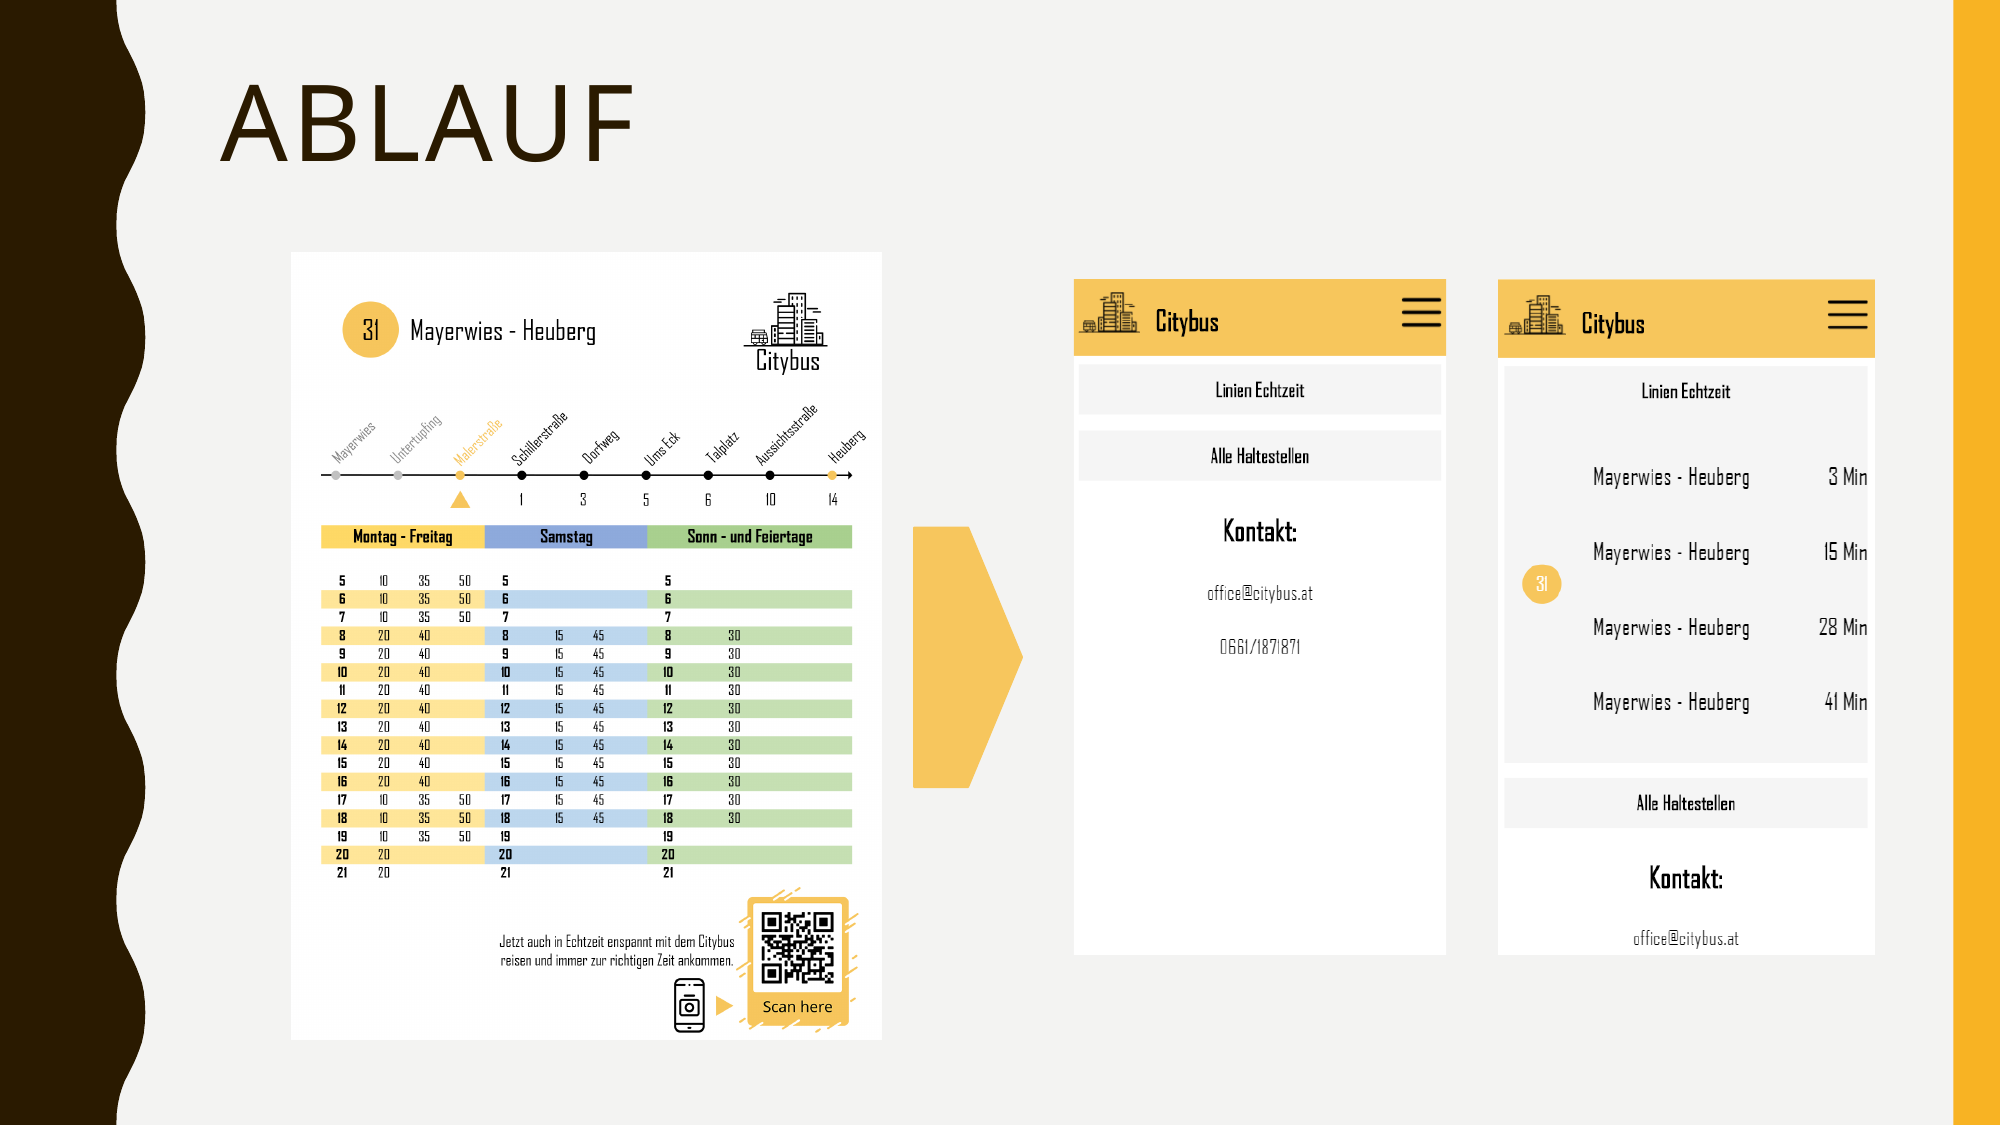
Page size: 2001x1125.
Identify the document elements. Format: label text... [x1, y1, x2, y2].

picture [1498, 279, 1875, 955]
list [291, 252, 882, 1040]
picture [1073, 279, 1447, 955]
title Ablauf [205, 62, 1875, 308]
text_box [913, 526, 1023, 789]
